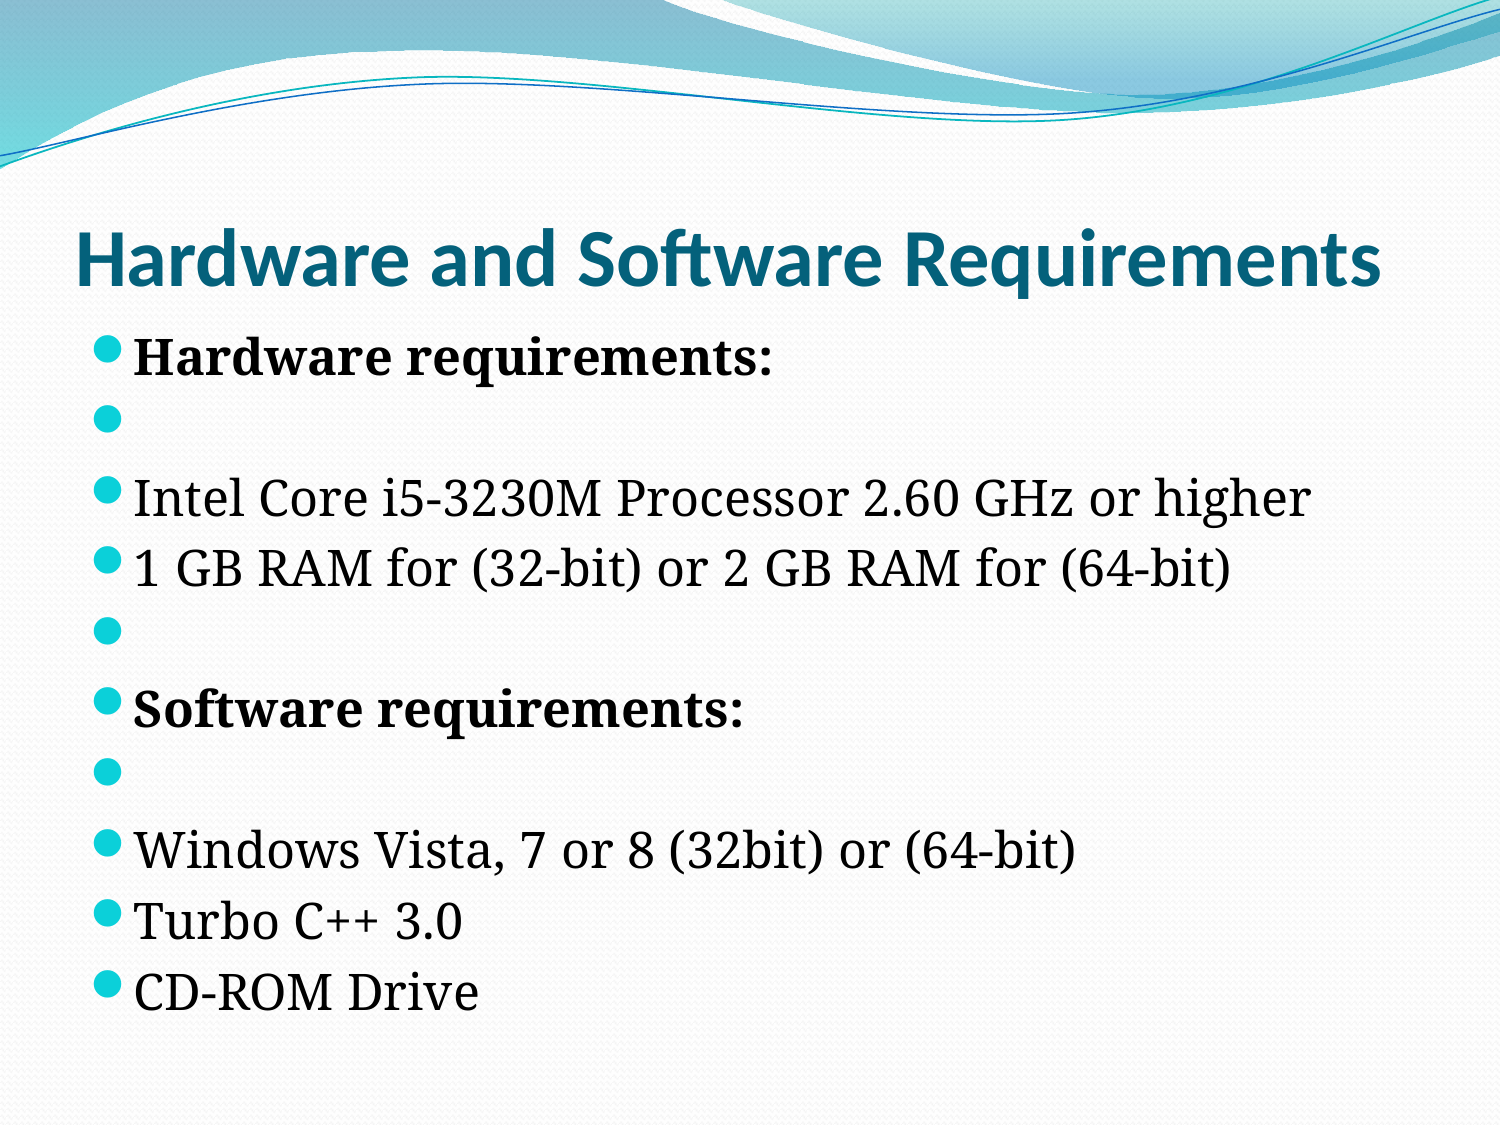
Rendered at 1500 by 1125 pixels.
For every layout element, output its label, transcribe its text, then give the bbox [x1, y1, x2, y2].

list Hardware requirements: Intel Core i5-3230M Processor 2.60 GHz or higher 1 GB RAM for (32-bit) or 2 GB RAM for (64-bit) Software requirements: Windows Vista, 7 or 8 (32bit) or (64-bit) Turbo C++ 3.0 CD-ROM Drive [75, 317, 1425, 1038]
title Hardware and Software Requirements [75, 115, 1425, 303]
